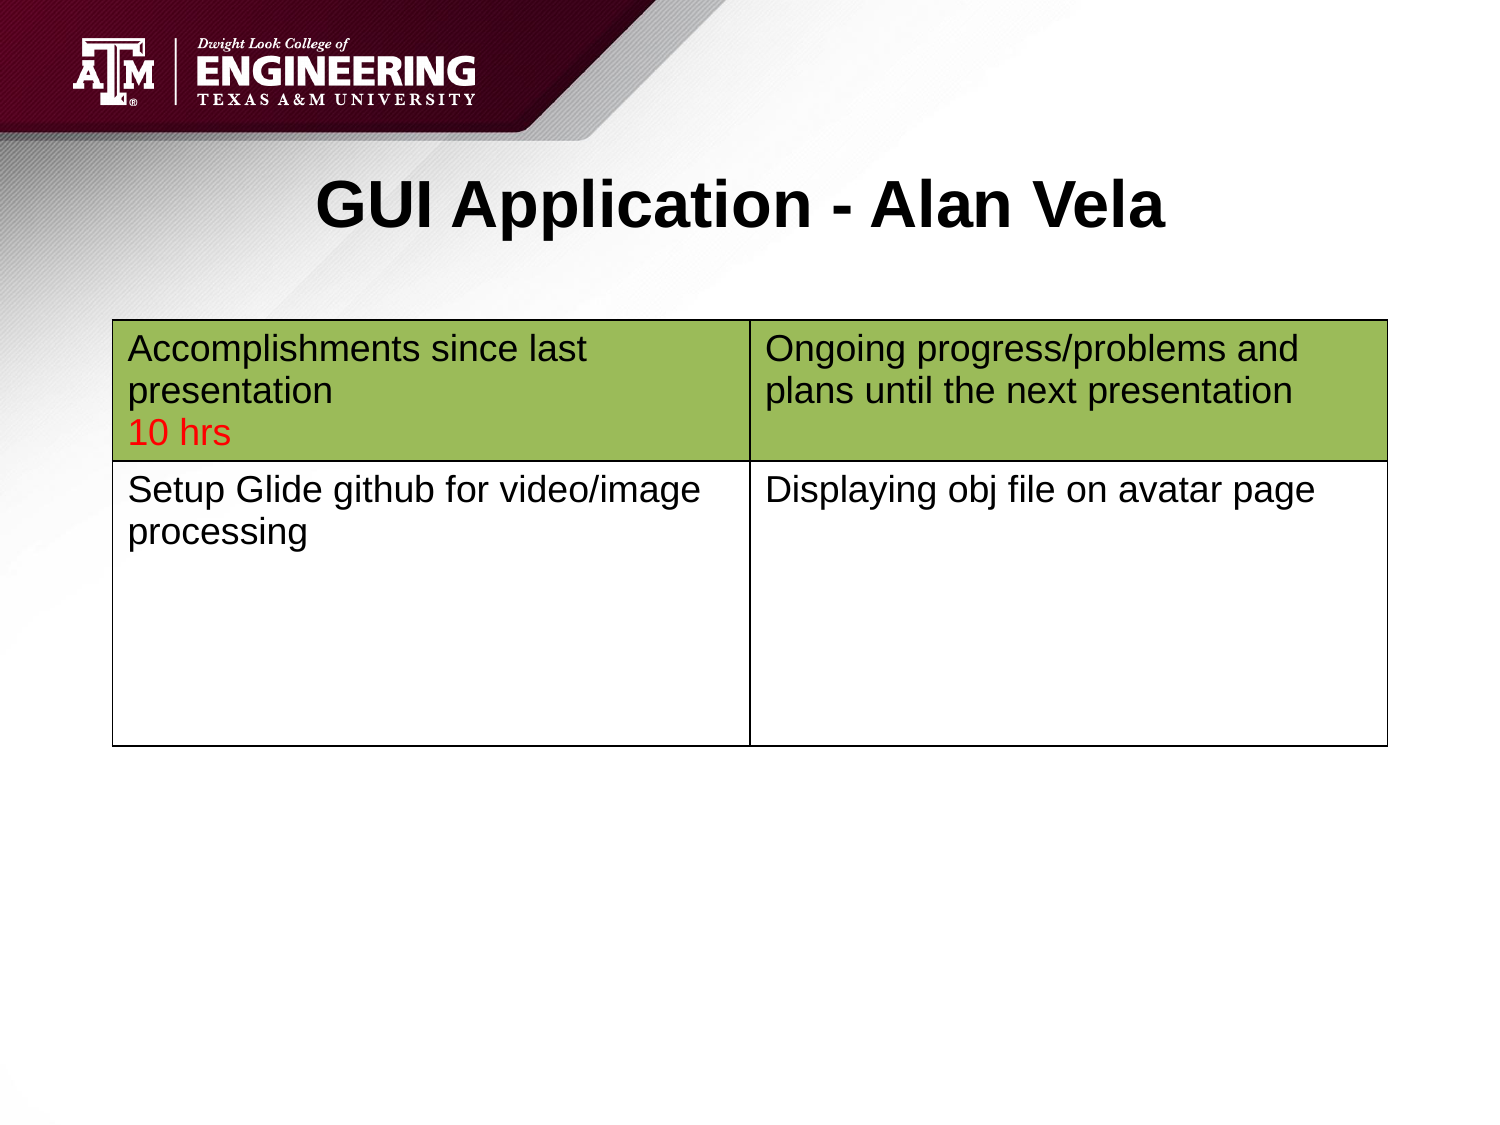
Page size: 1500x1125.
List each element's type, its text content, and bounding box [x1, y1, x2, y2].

picture [0, 0, 1500, 1125]
table_header Ongoing progress/problems and plans until the next presentation [751, 321, 1387, 460]
table_cell Setup Glide github for video/image processing [113, 462, 749, 745]
title GUI Application - Alan Vela [75, 172, 1425, 304]
table_cell Displaying obj file on avatar page [751, 462, 1387, 745]
table_header Accomplishments since last presentation 10 hrs [113, 321, 749, 460]
